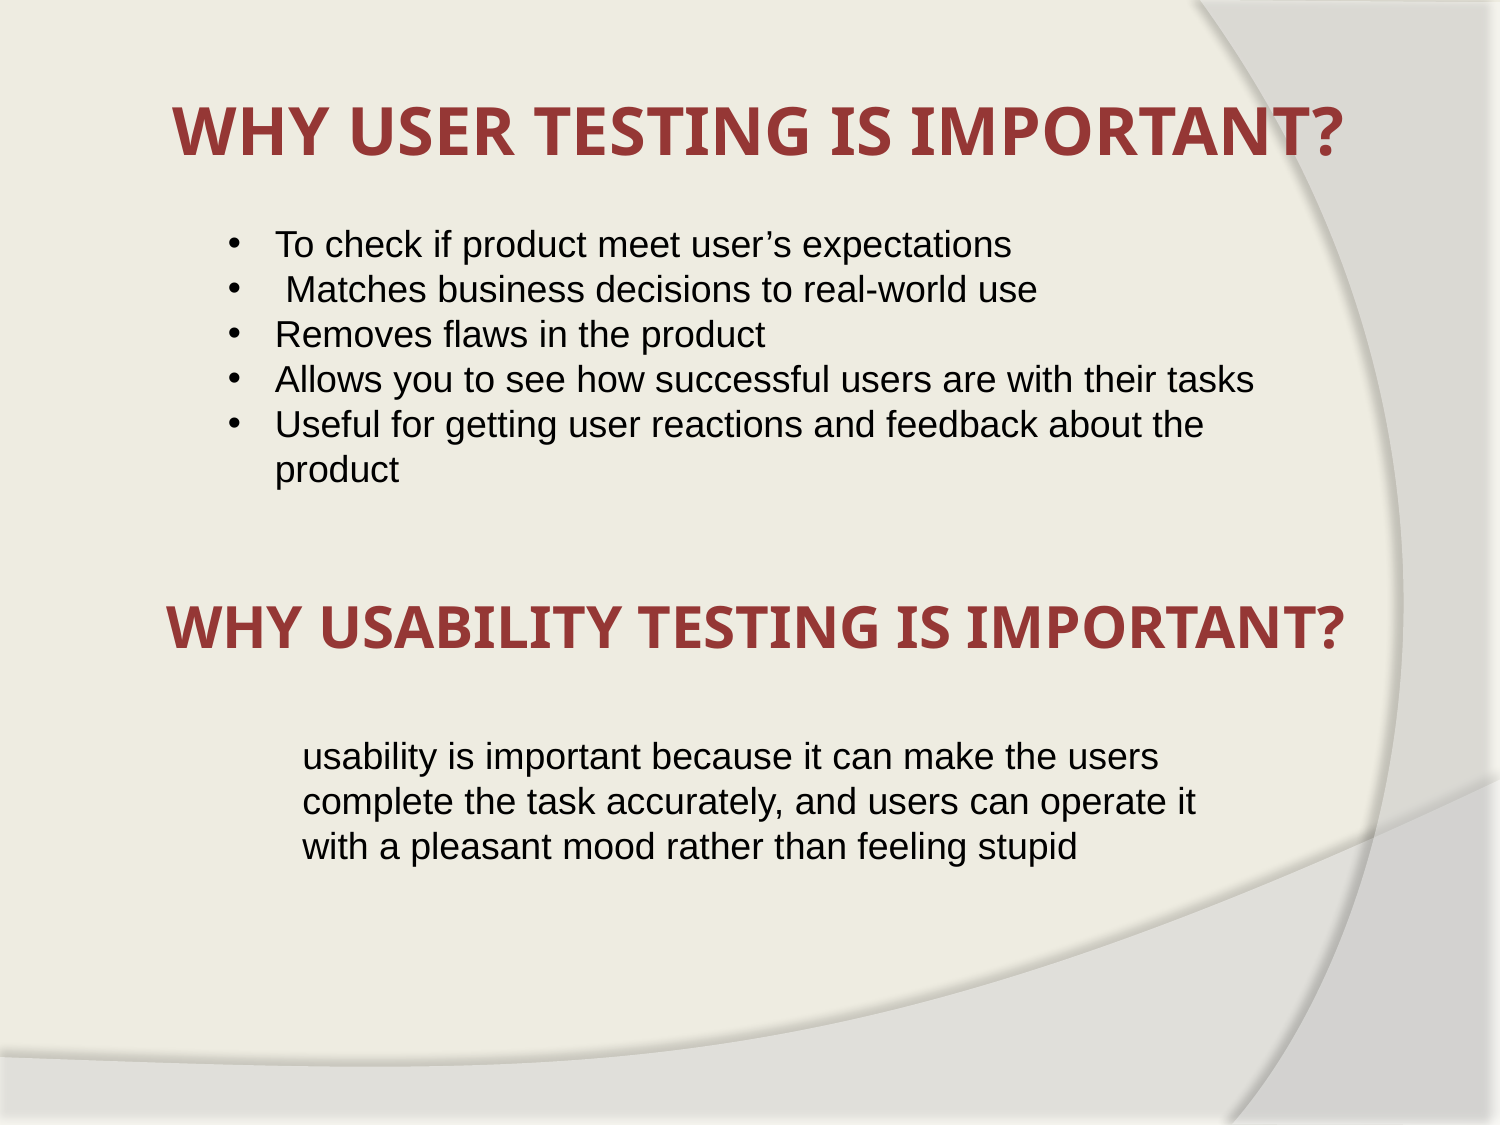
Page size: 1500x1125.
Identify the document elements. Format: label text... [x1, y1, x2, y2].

text_box WHY USABILITY TESTING IS IMPORTANT? [124, 583, 1388, 718]
text_box To check if product meet user’s expectations Matches business decisions to real-world use Removes flaws in the product Allows you to see how successful users are with their tasks Useful for getting user reactions and feedback about the product [213, 257, 1300, 498]
text_box WHY USER TESTING IS IMPORTANT? [127, 81, 1391, 257]
text_box usability is important because it can make the users complete the task accurately, and users can operate it with a pleasant mood rather than feeling stupid [287, 724, 1288, 875]
